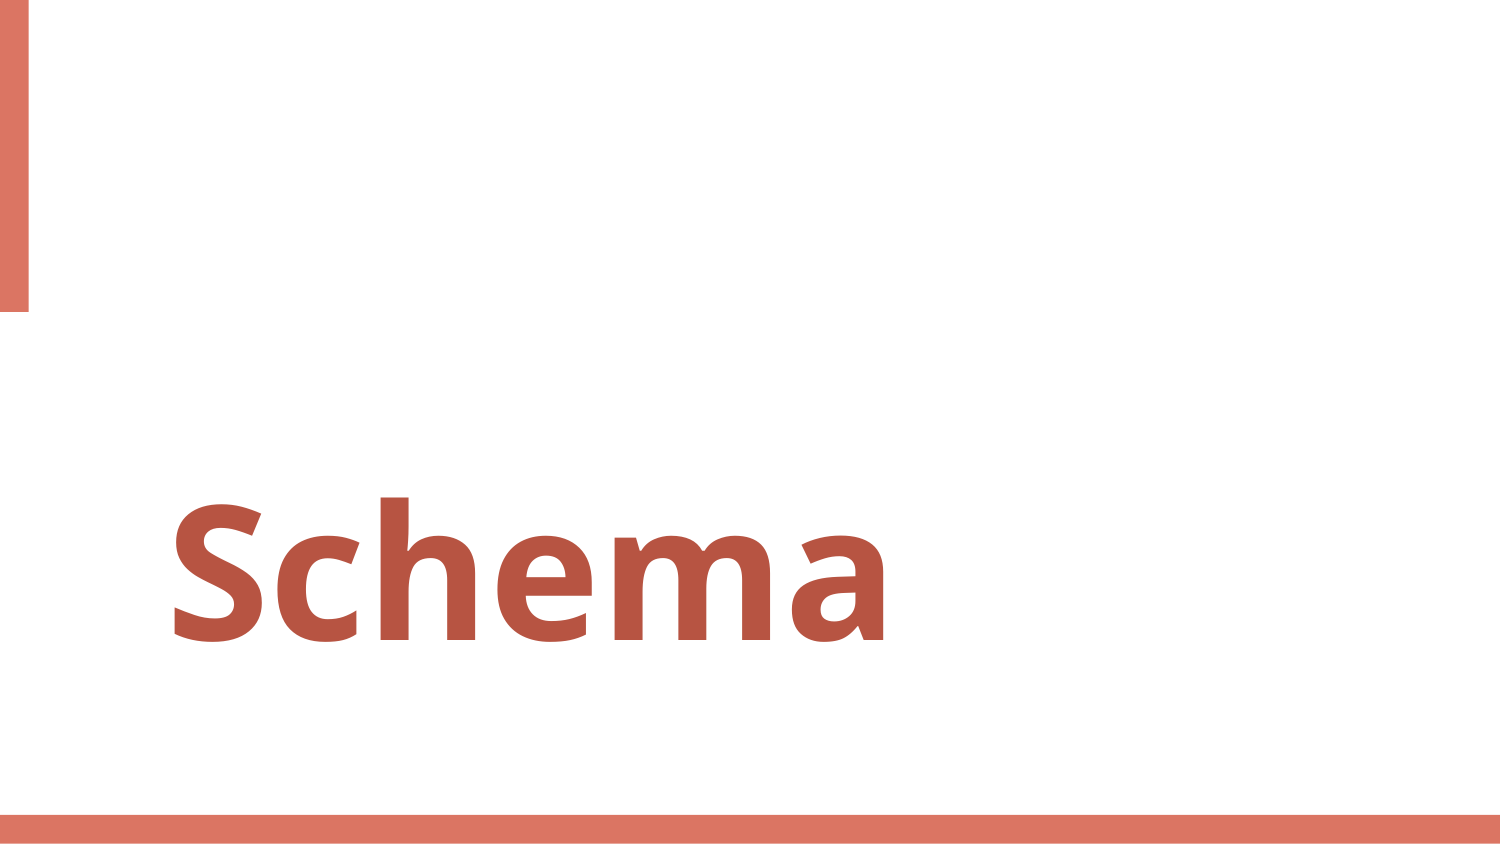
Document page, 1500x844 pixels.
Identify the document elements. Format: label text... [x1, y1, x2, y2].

title Schema [125, 476, 940, 656]
